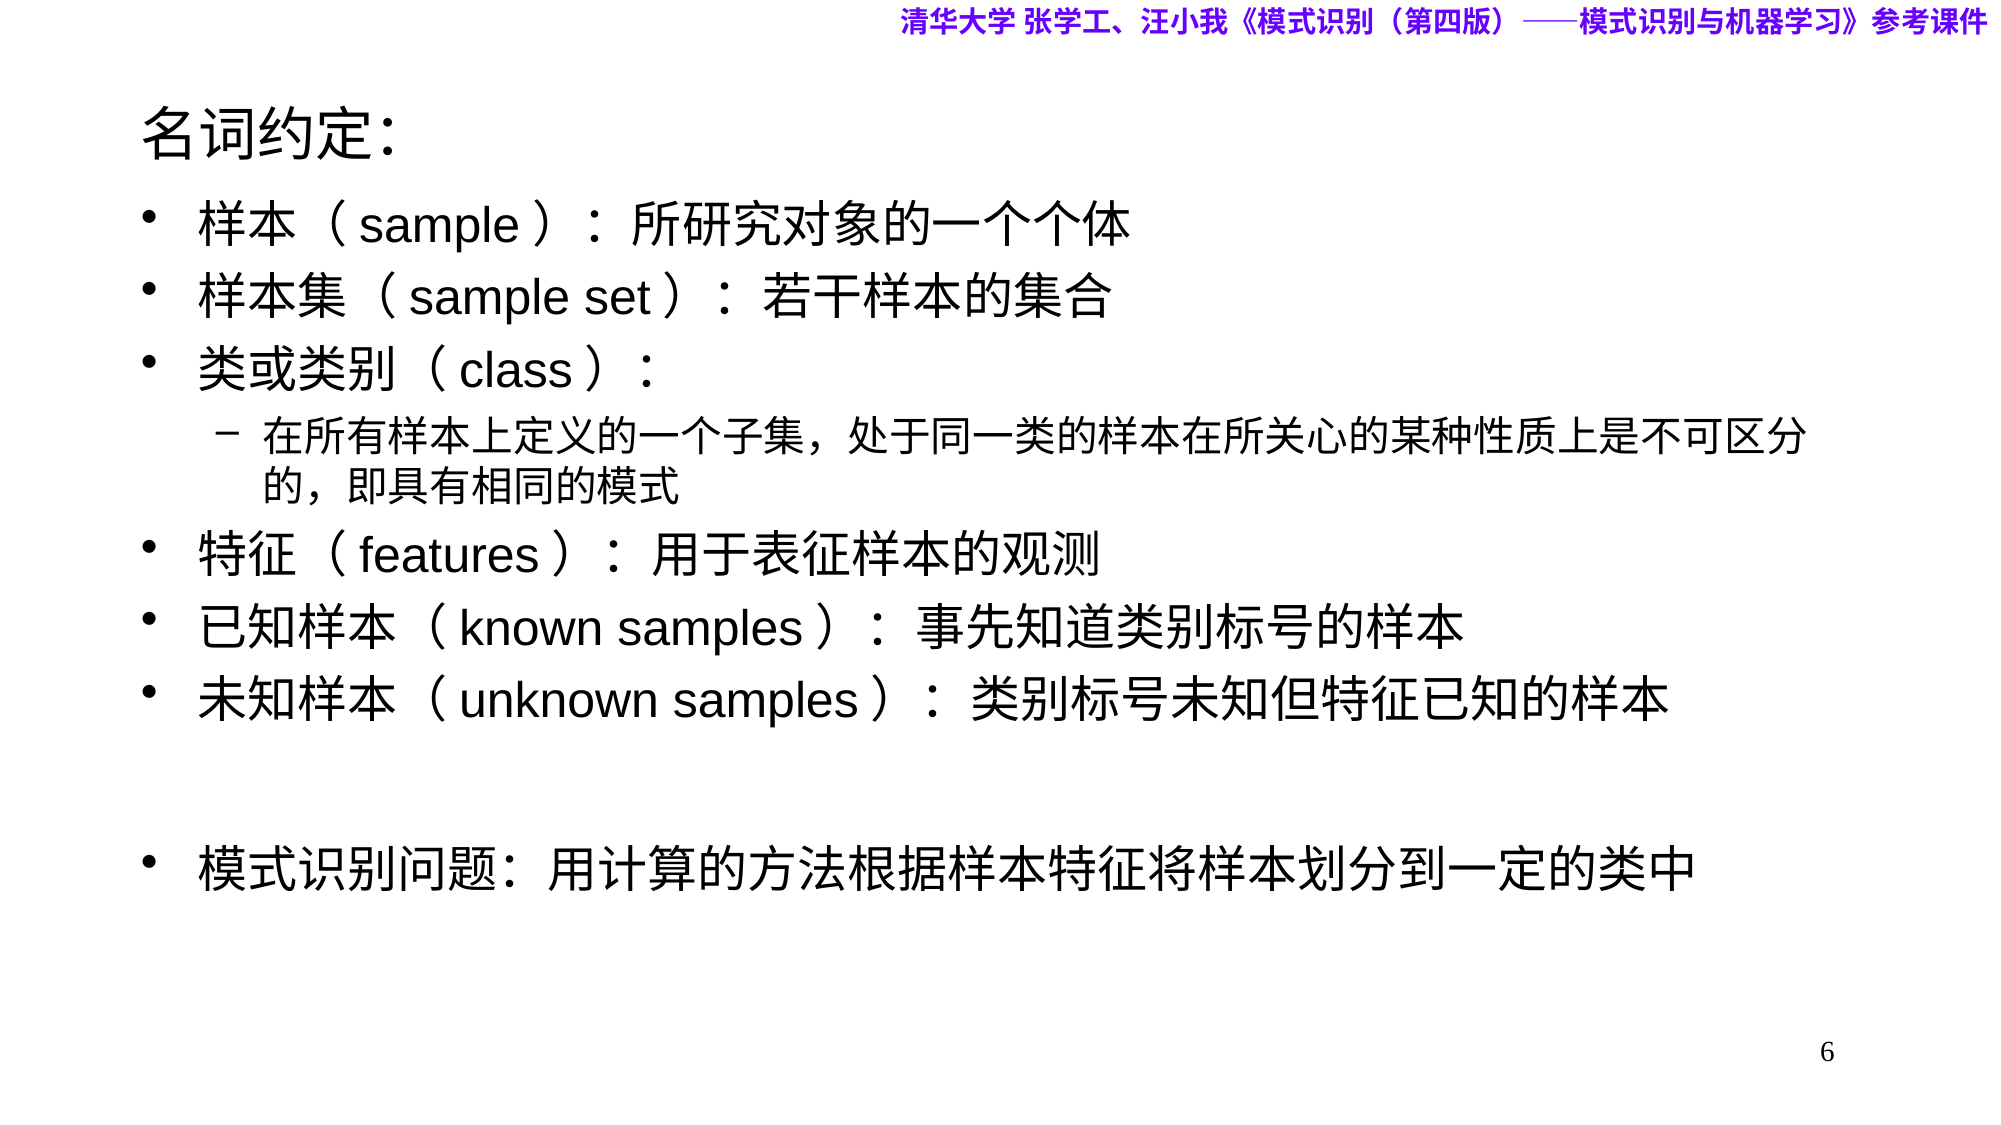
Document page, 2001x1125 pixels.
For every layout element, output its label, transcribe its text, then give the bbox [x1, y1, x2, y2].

list 名词约定： 样本（sample）：所研究对象的一个个体 样本集（sample set）：若干样本的集合 类或类别（class）： 在所有样本上定义的一个子集，处于同一类的样本在所关心的某种性质上是不可区分的，即具有相同的模式 特征（features）：用于表征样本的观测 已知样本（known samples）：事先知道类别标号的样本 未知样本（unknown samples）：类别标号未知但特征已知的样本 模式识别问题：用计算的方法根据样本特征将样本划分到一定的类中 [125, 89, 1863, 1026]
slide_number 6 [1433, 1026, 1851, 1101]
text_box 清华大学 张学工、汪小我《模式识别（第四版）——模式识别与机器学习》参考课件 [546, 3, 2000, 46]
